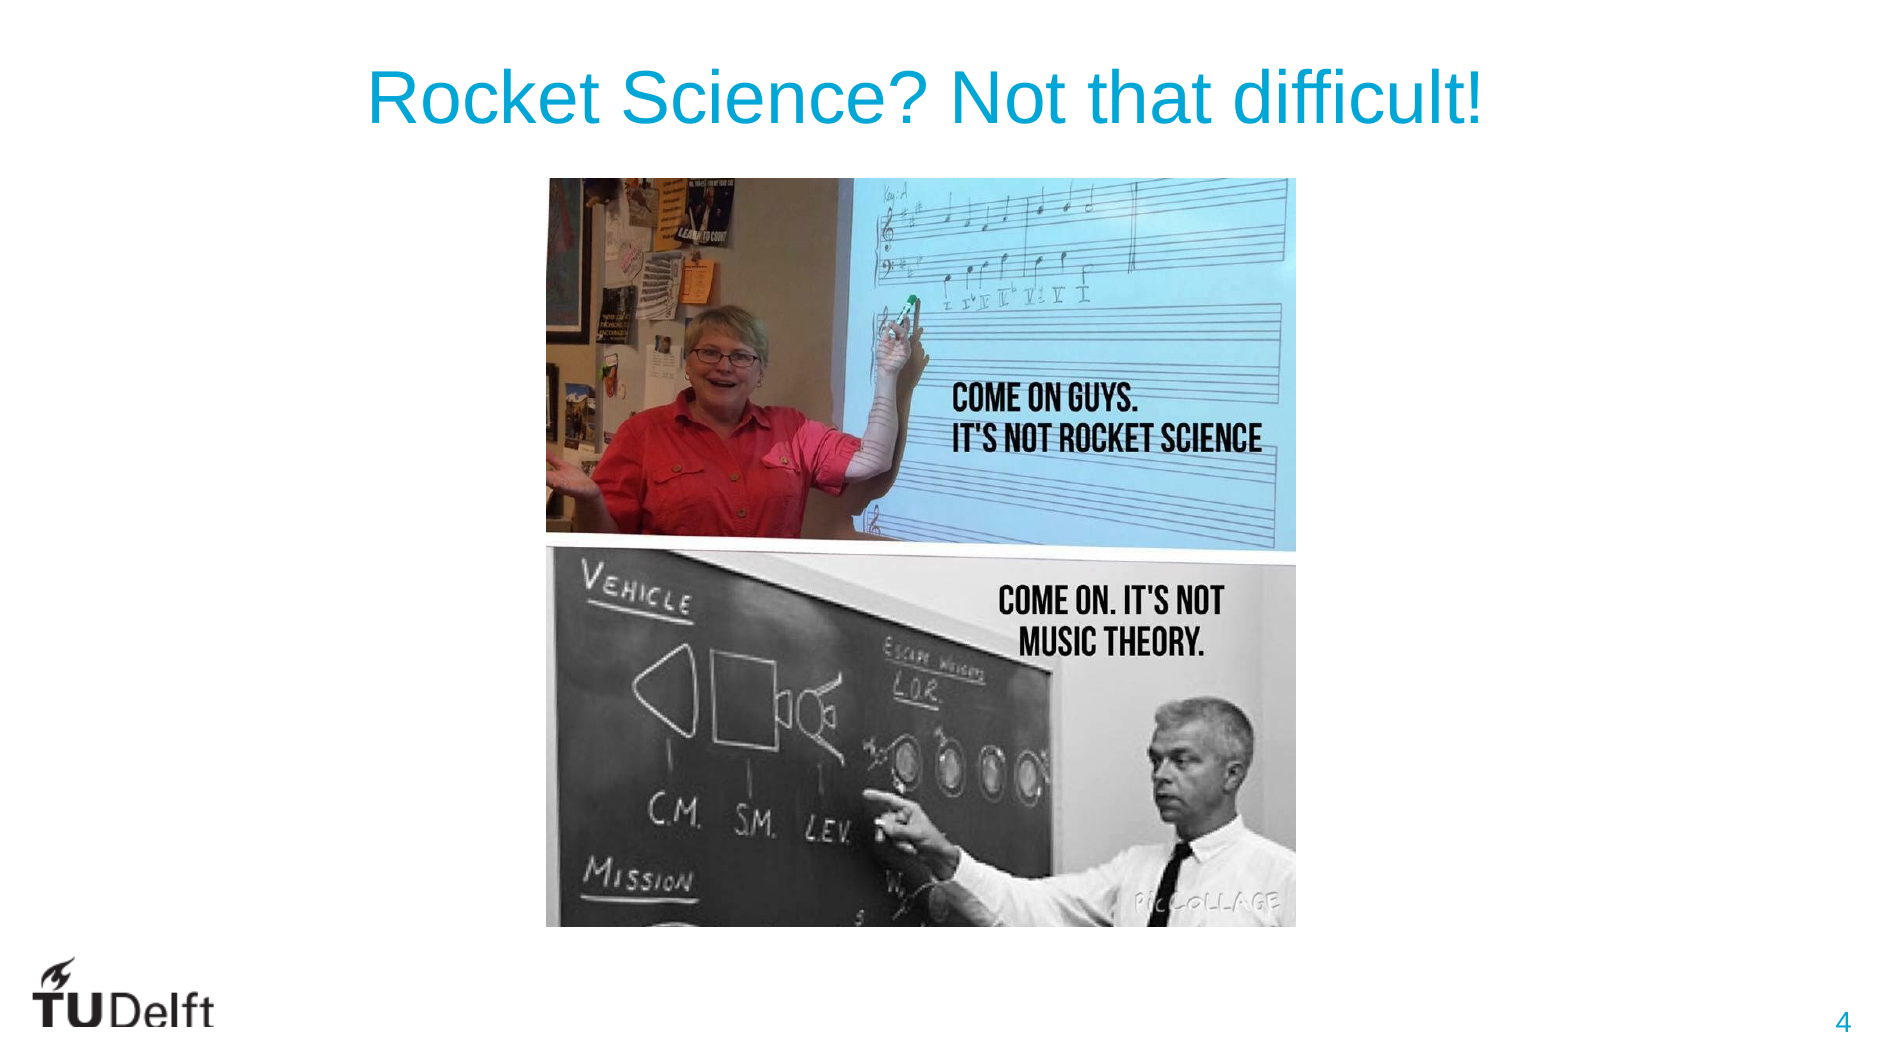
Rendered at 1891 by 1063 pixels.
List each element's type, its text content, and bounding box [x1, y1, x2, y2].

picture [546, 177, 1296, 927]
text_box Rocket Science? Not that difficult! [351, 41, 1829, 179]
